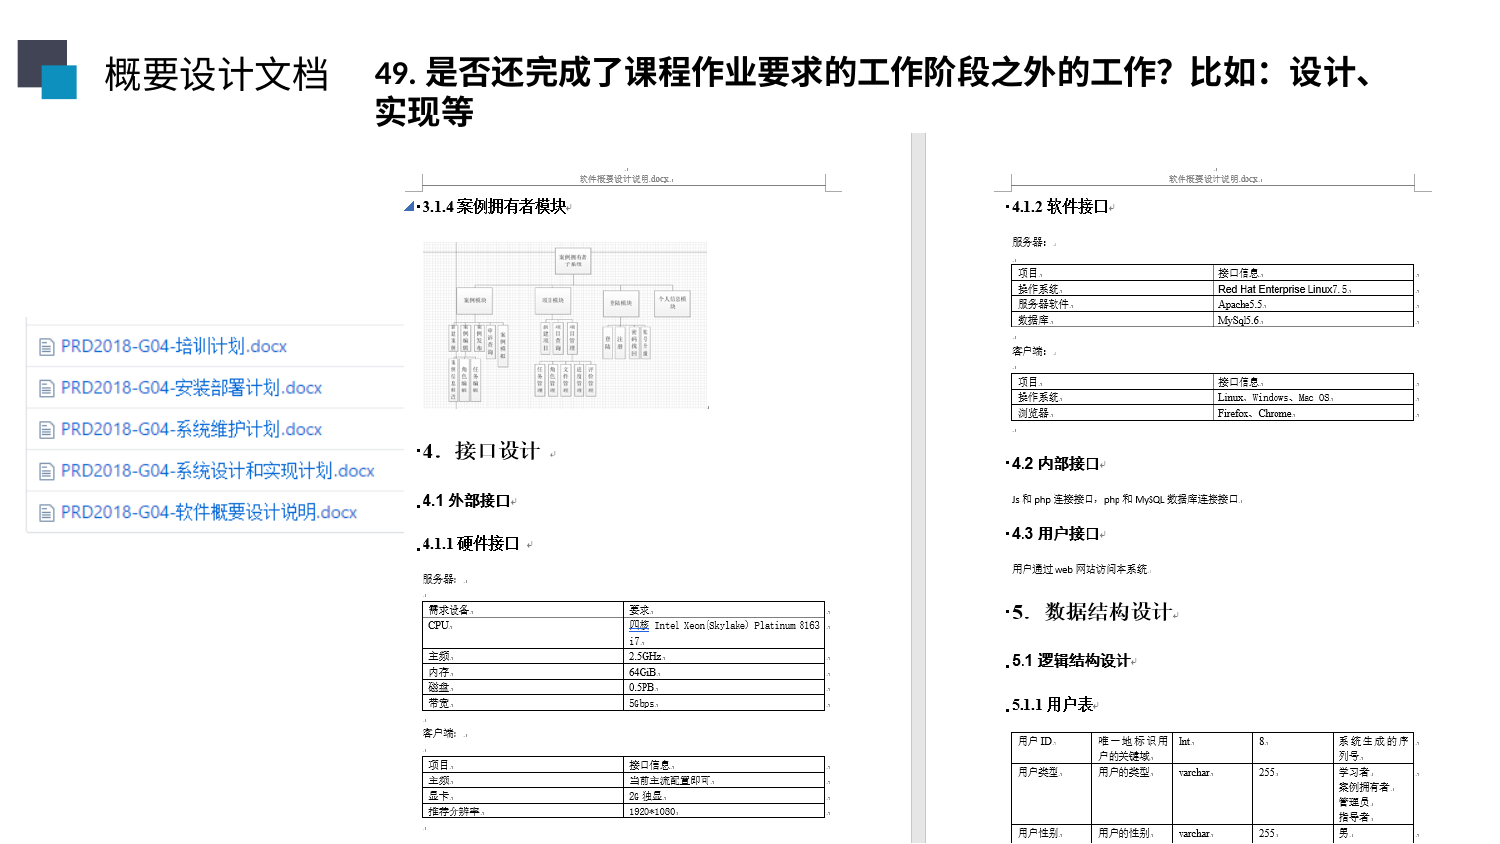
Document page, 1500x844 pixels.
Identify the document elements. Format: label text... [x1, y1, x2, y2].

text_box 49.是否还完成了课程作业要求的工作阶段之外的工作？比如：设计、实现等 [360, 43, 1400, 131]
text_box 概要设计文档 [89, 43, 345, 104]
picture [2, 132, 1498, 843]
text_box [17, 39, 77, 100]
